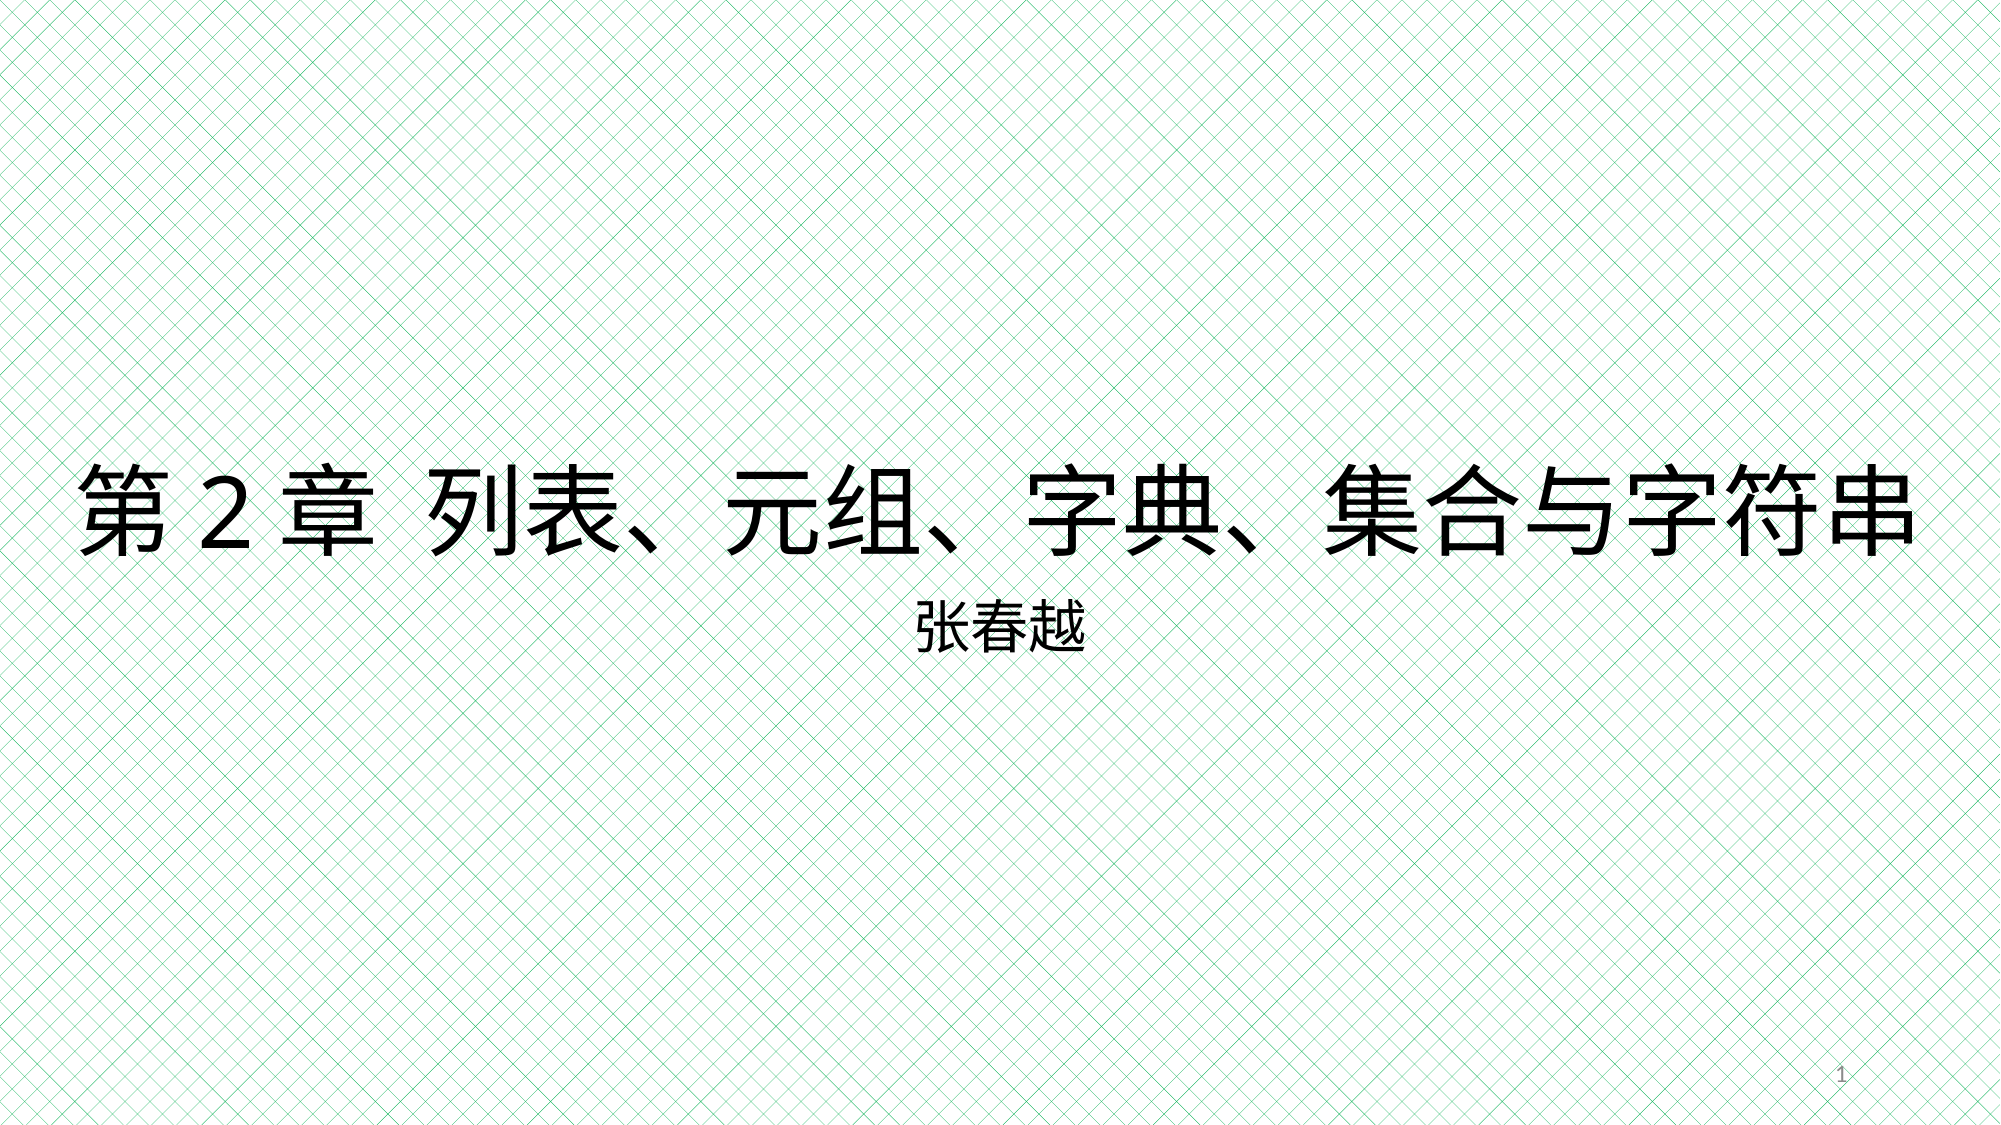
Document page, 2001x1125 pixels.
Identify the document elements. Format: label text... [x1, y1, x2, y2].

subtitle 张春越 [249, 590, 1750, 968]
slide_number 1 [1412, 1042, 1863, 1103]
title 第2章 列表、元组、字典、集合与字符串 [6, 184, 1991, 576]
